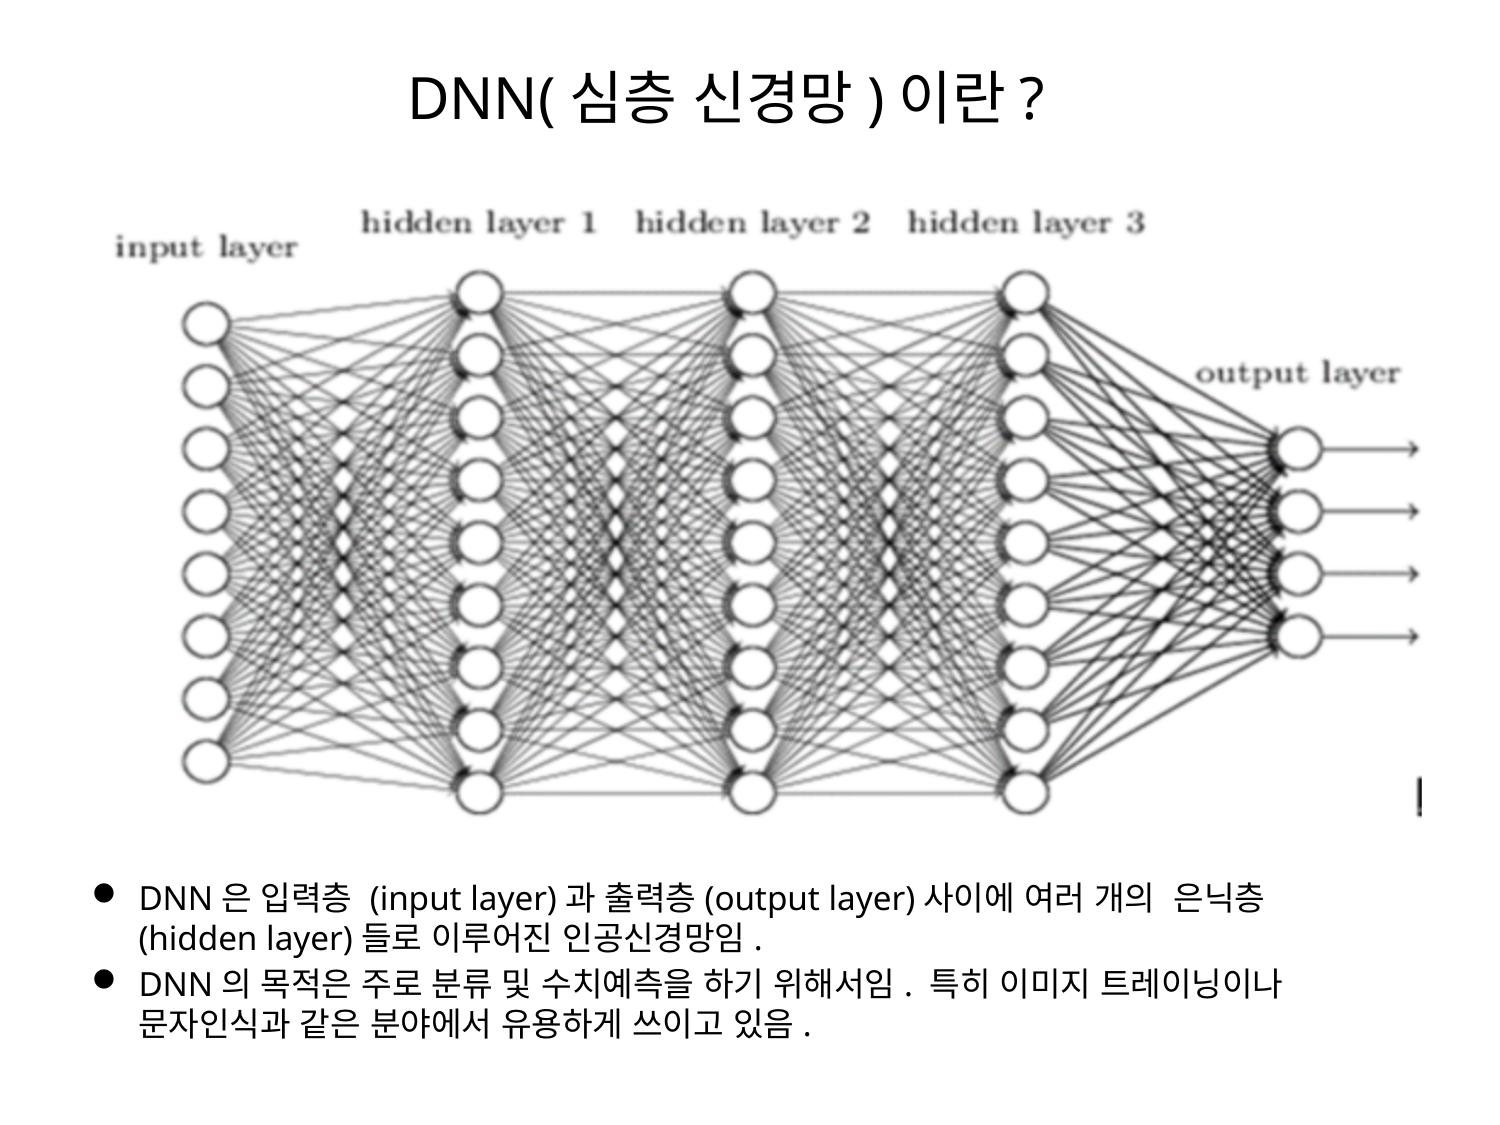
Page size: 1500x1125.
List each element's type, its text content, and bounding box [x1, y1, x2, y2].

subtitle DNN은 입력층 (input layer)과 출력층(output layer)사이에 여러 개의 은닉층(hidden layer)들로 이루어진 인공신경망임. DNN의 목적은 주로 분류 및 수치예측을 하기 위해서임. 특히 이미지 트레이닝이나 문자인식과 같은 분야에서 유용하게 쓰이고 있음. [76, 869, 1400, 1094]
title DNN(심층 신경망)이란? [88, 19, 1364, 155]
picture [44, 157, 1446, 835]
